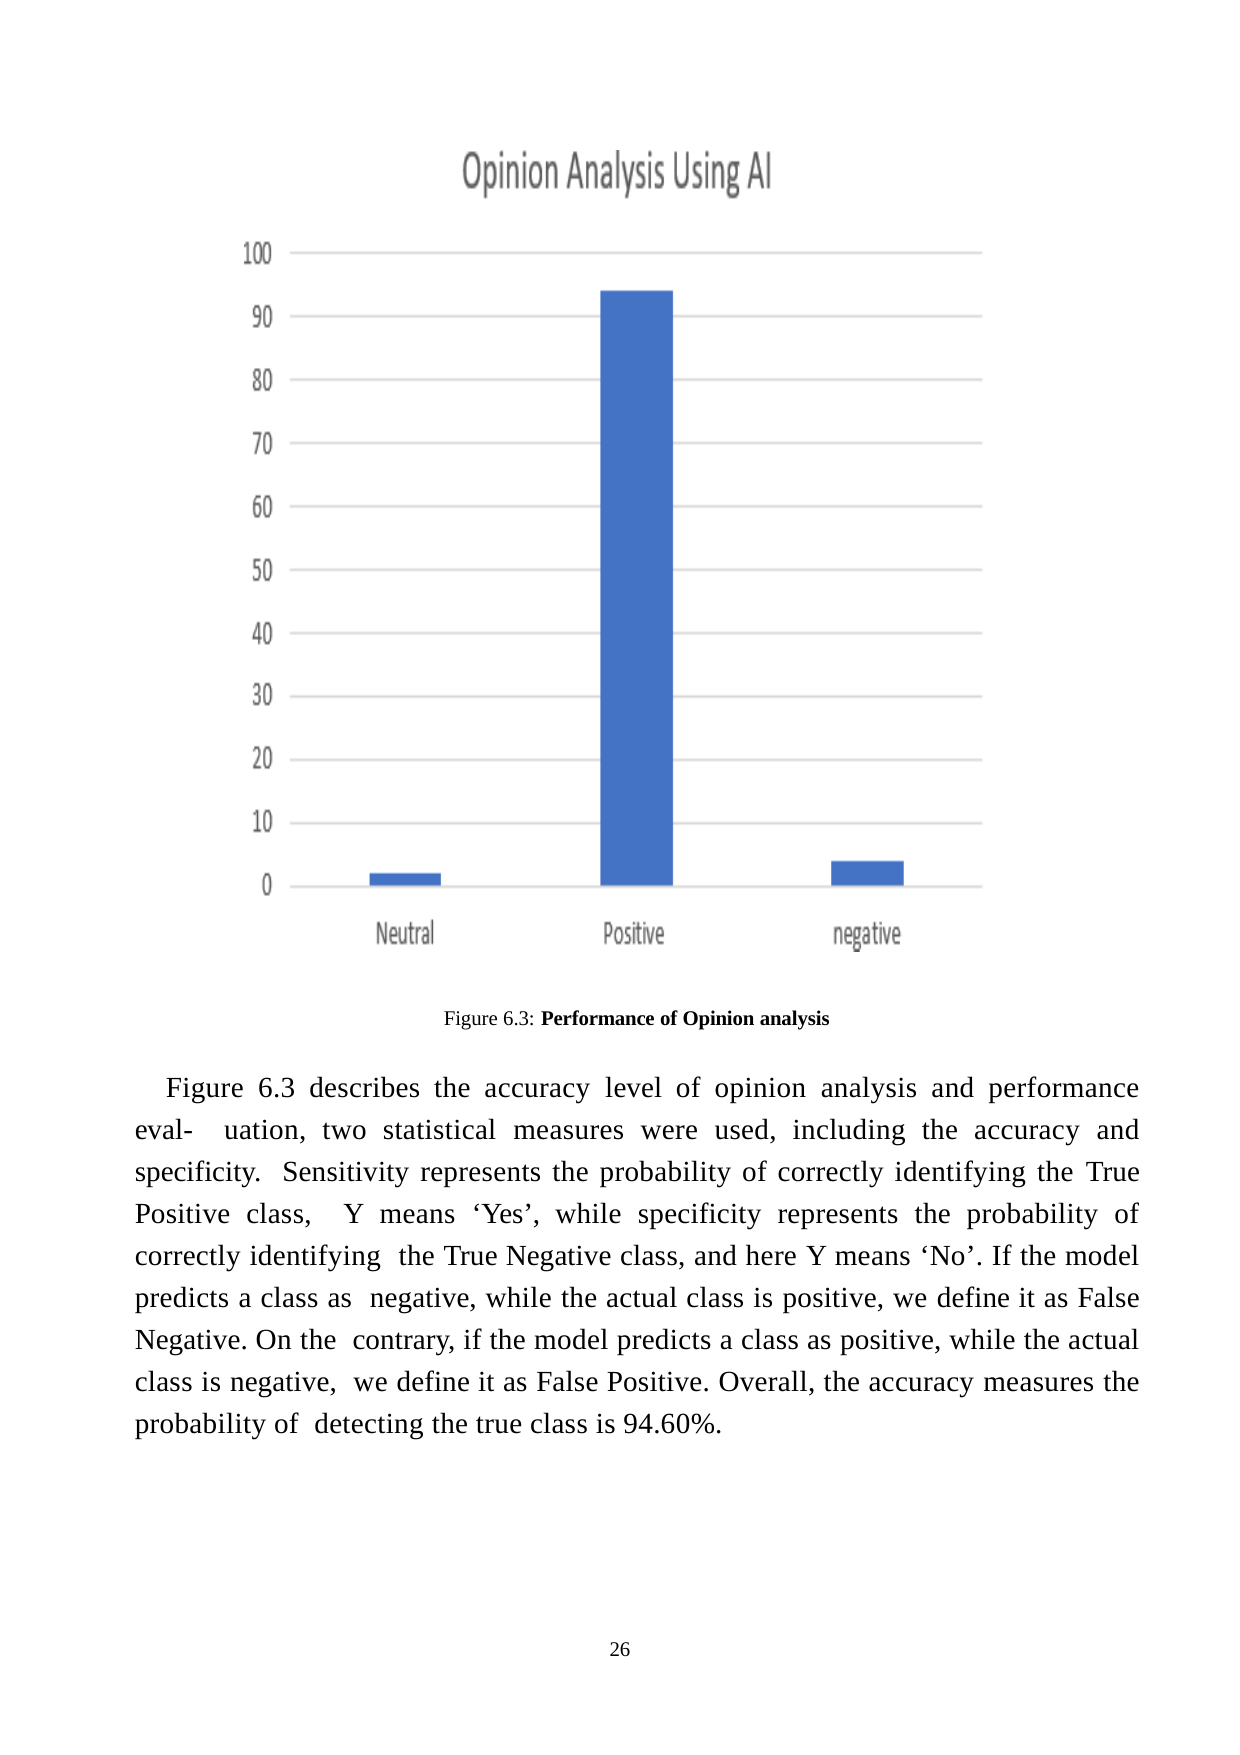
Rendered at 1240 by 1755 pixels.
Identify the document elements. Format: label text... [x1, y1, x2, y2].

slide_number 26 [603, 1635, 637, 1755]
text_box Figure 6.3: Performance of Opinion analysis Figure 6.3 describes the accuracy level of opinion analysis and performance eval- uation, two statistical measures were used, including the accuracy and specificity. Sensitivity represents the probability of correctly identifying the True Positive class, Y means ‘Yes’, while specificity represents the probability of correctly identifying the True Negative class, and here Y means ‘No’. If the model predicts a class as negative, while the actual class is positive, we define it as False Negative. On the contrary, if the model predicts a class as positive, while the actual class is negative, we define it as False Positive. Overall, the accuracy measures the probability of detecting the true class is 94.60%. [132, 1002, 1141, 1439]
picture [243, 150, 983, 953]
